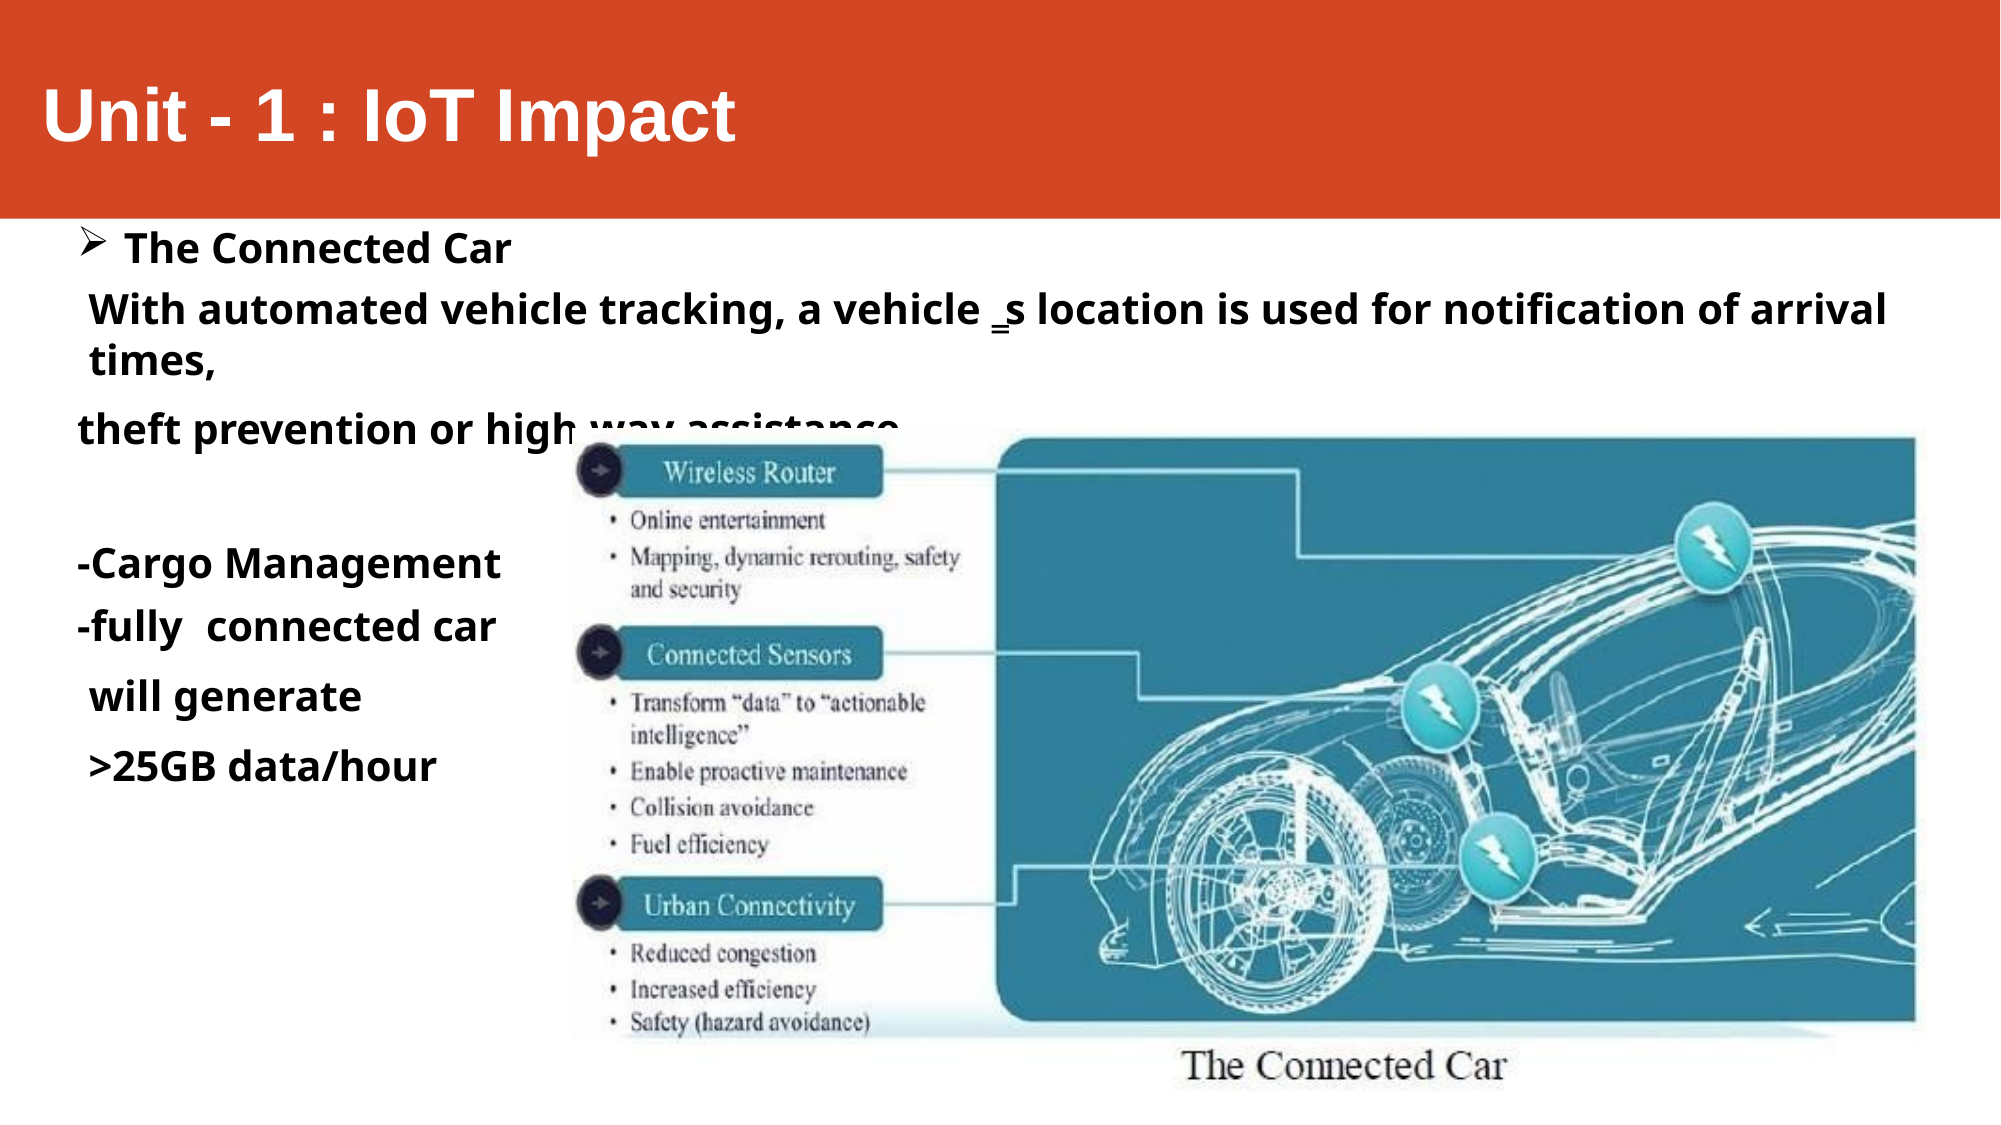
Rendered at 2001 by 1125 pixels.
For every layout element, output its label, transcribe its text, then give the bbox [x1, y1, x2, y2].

title Unit - 1 : IoT Impact [40, 64, 1925, 255]
picture [572, 428, 1929, 1093]
text_box The Connected Car With automated vehicle tracking, a vehicle ‗s location is used for notification of arrival times, theft prevention or high way assistance. -Cargo Management -fully connected car will generate >25GB data/hour [75, 207, 1907, 790]
